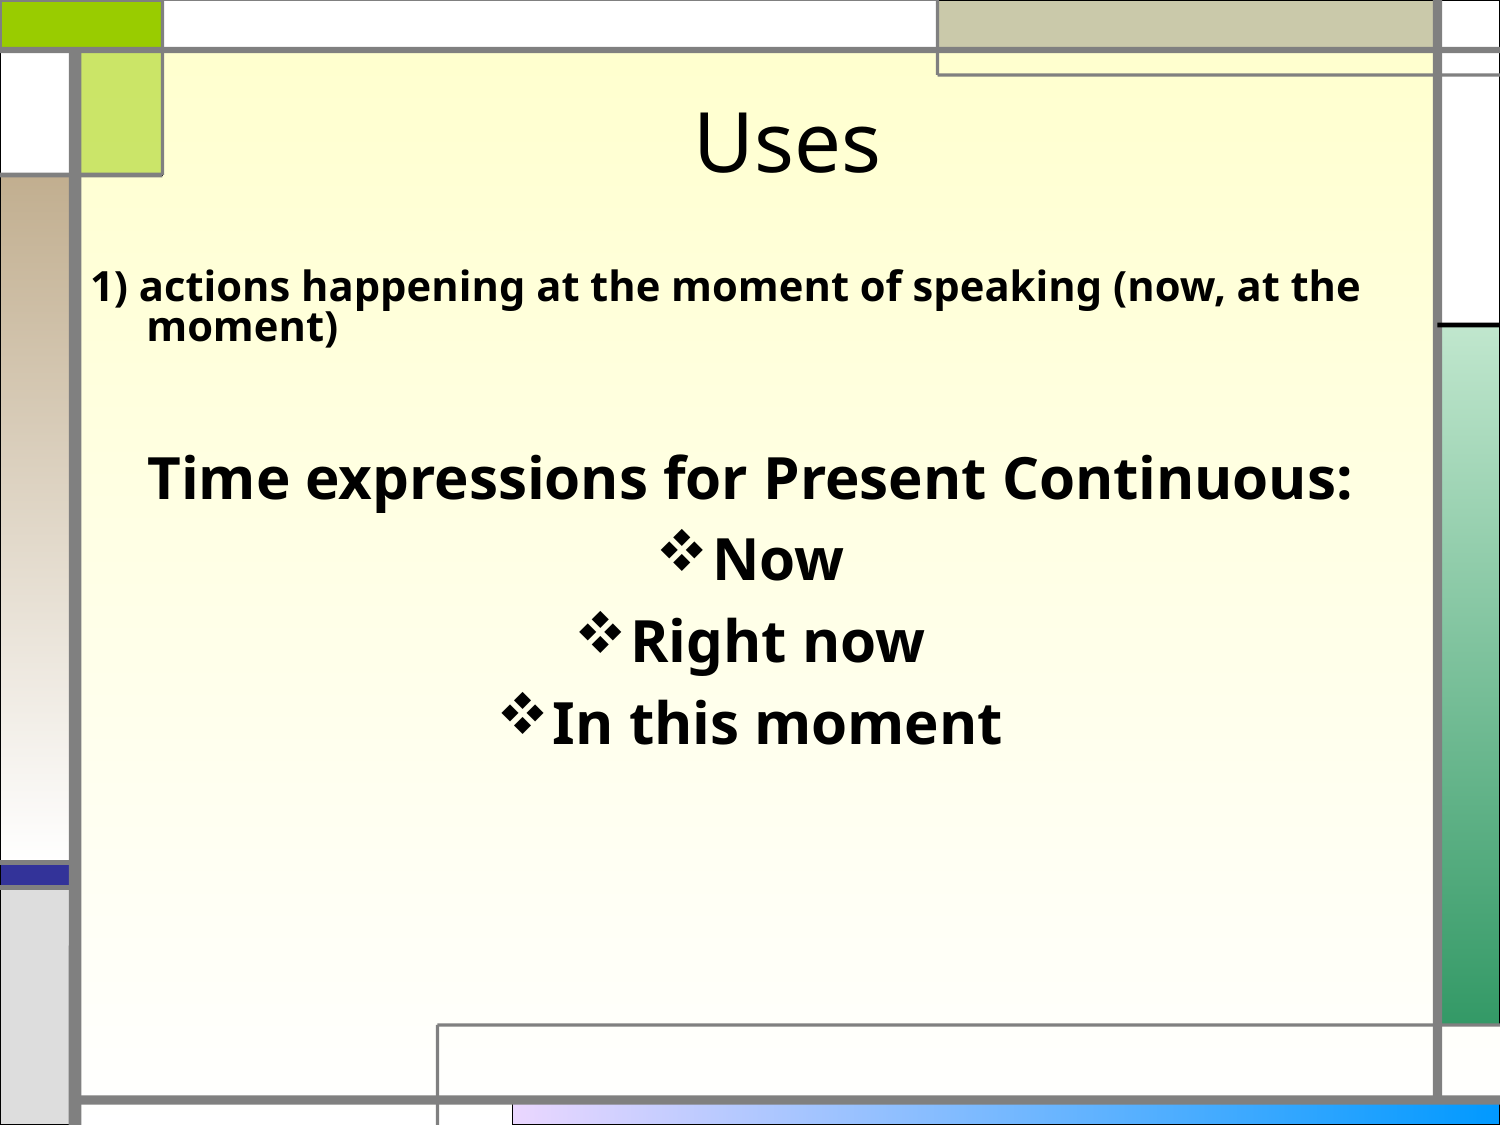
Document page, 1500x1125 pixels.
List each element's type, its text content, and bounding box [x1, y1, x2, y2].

text_box Time expressions for Present Continuous: Now Right now In this moment [74, 433, 1425, 903]
list 1) actions happening at the moment of speaking (now, at the moment) [75, 262, 1425, 387]
title Uses [150, 45, 1425, 233]
